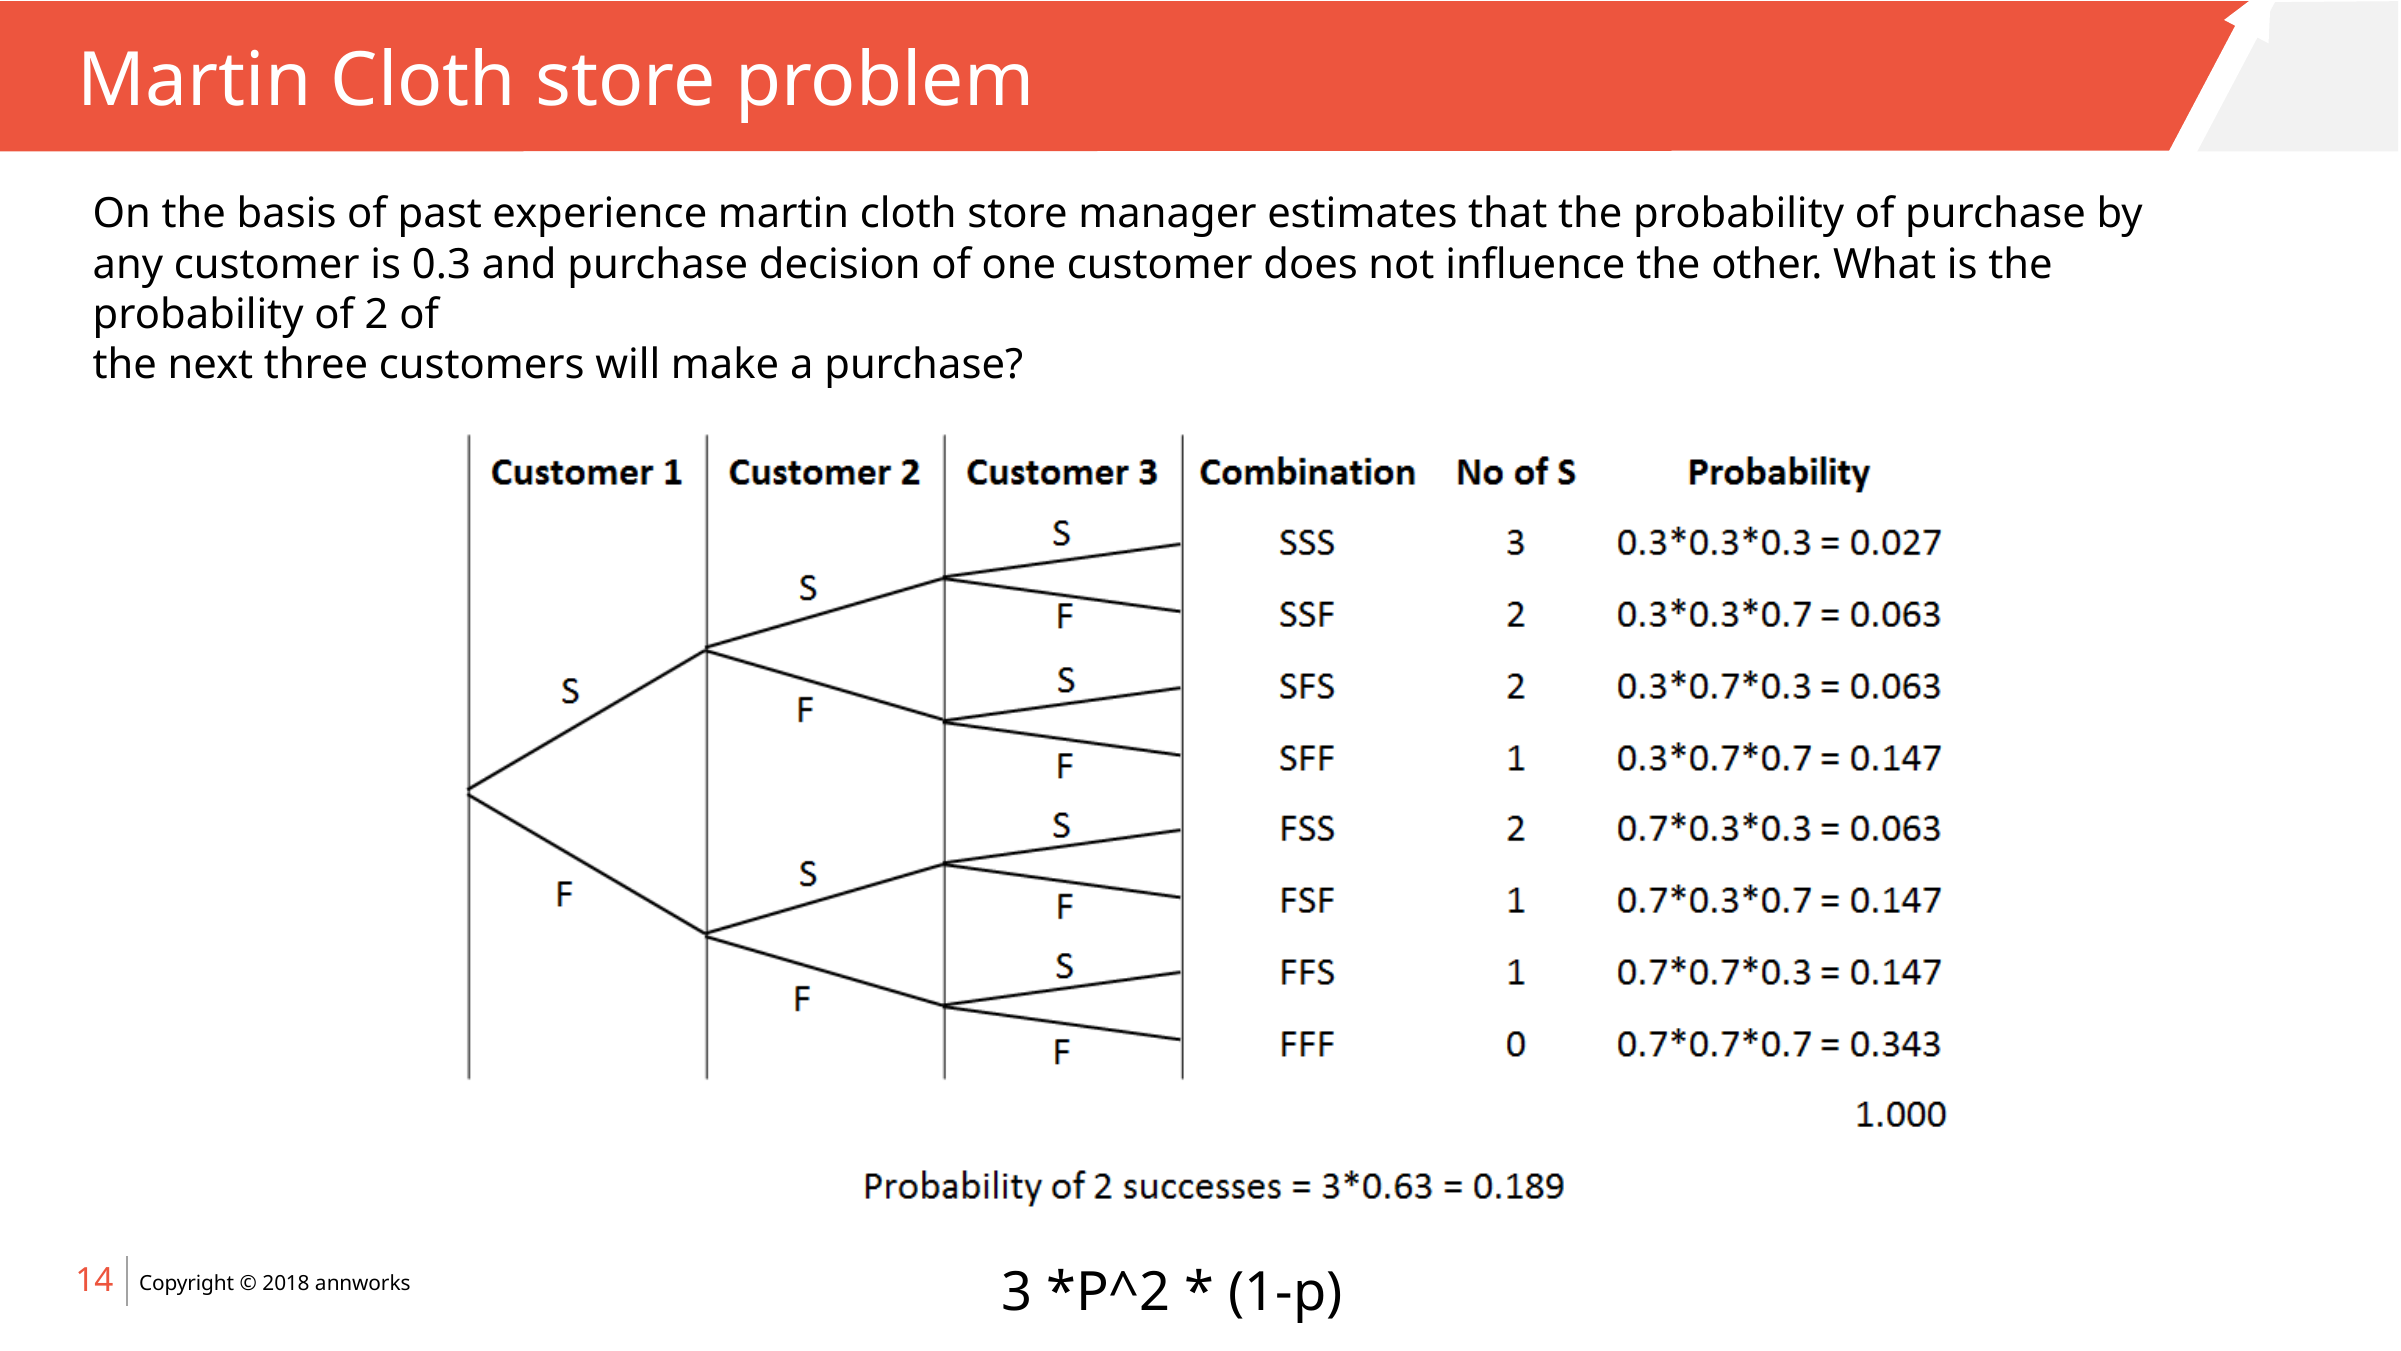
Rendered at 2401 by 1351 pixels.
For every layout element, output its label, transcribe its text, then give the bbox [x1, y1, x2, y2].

text_box 3 *P^2 * (1-p) [972, 1248, 1358, 1329]
picture [408, 426, 1994, 1228]
title Martin Cloth store problem [77, 24, 2328, 126]
slide_number 14 [75, 1260, 117, 1302]
text_box On the basis of past experience martin cloth store manager estimates that the probability of purchase by any customer is 0.3 and purchase decision of one customer does not influence the other. What is the probability of 2 of the next three customers will make a purchase? [77, 178, 2216, 394]
